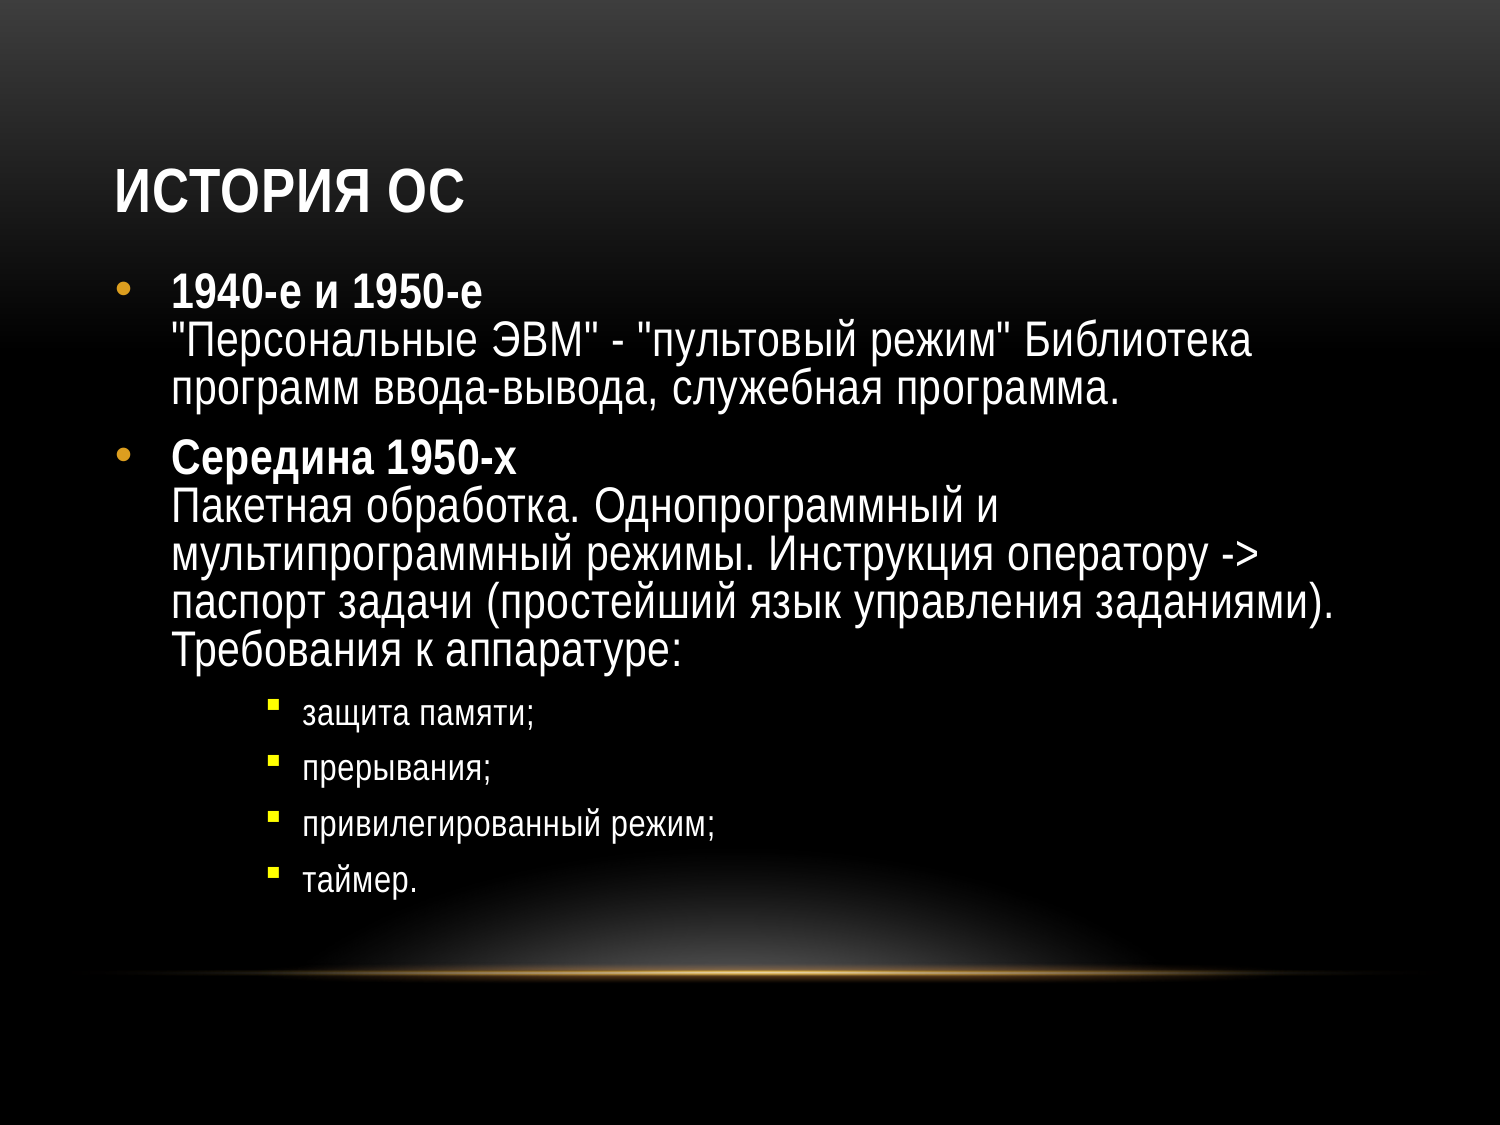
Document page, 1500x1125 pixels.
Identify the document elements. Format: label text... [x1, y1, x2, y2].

list 1940-е и 1950-е "Персональные ЭВМ" - "пультовый режим" Библиотека программ ввода-вывода, служебная программа. Середина 1950-х Пакетная обработка. Однопрограммный и мультипрограммный режимы. Инструкция оператору -> паспорт задачи (простейший язык управления заданиями). Требования к аппаратуре: защита памяти; прерывания; привилегированный режим; таймер. [99, 262, 1400, 938]
title История ОС [99, 45, 1400, 233]
picture [0, 0, 1500, 1125]
